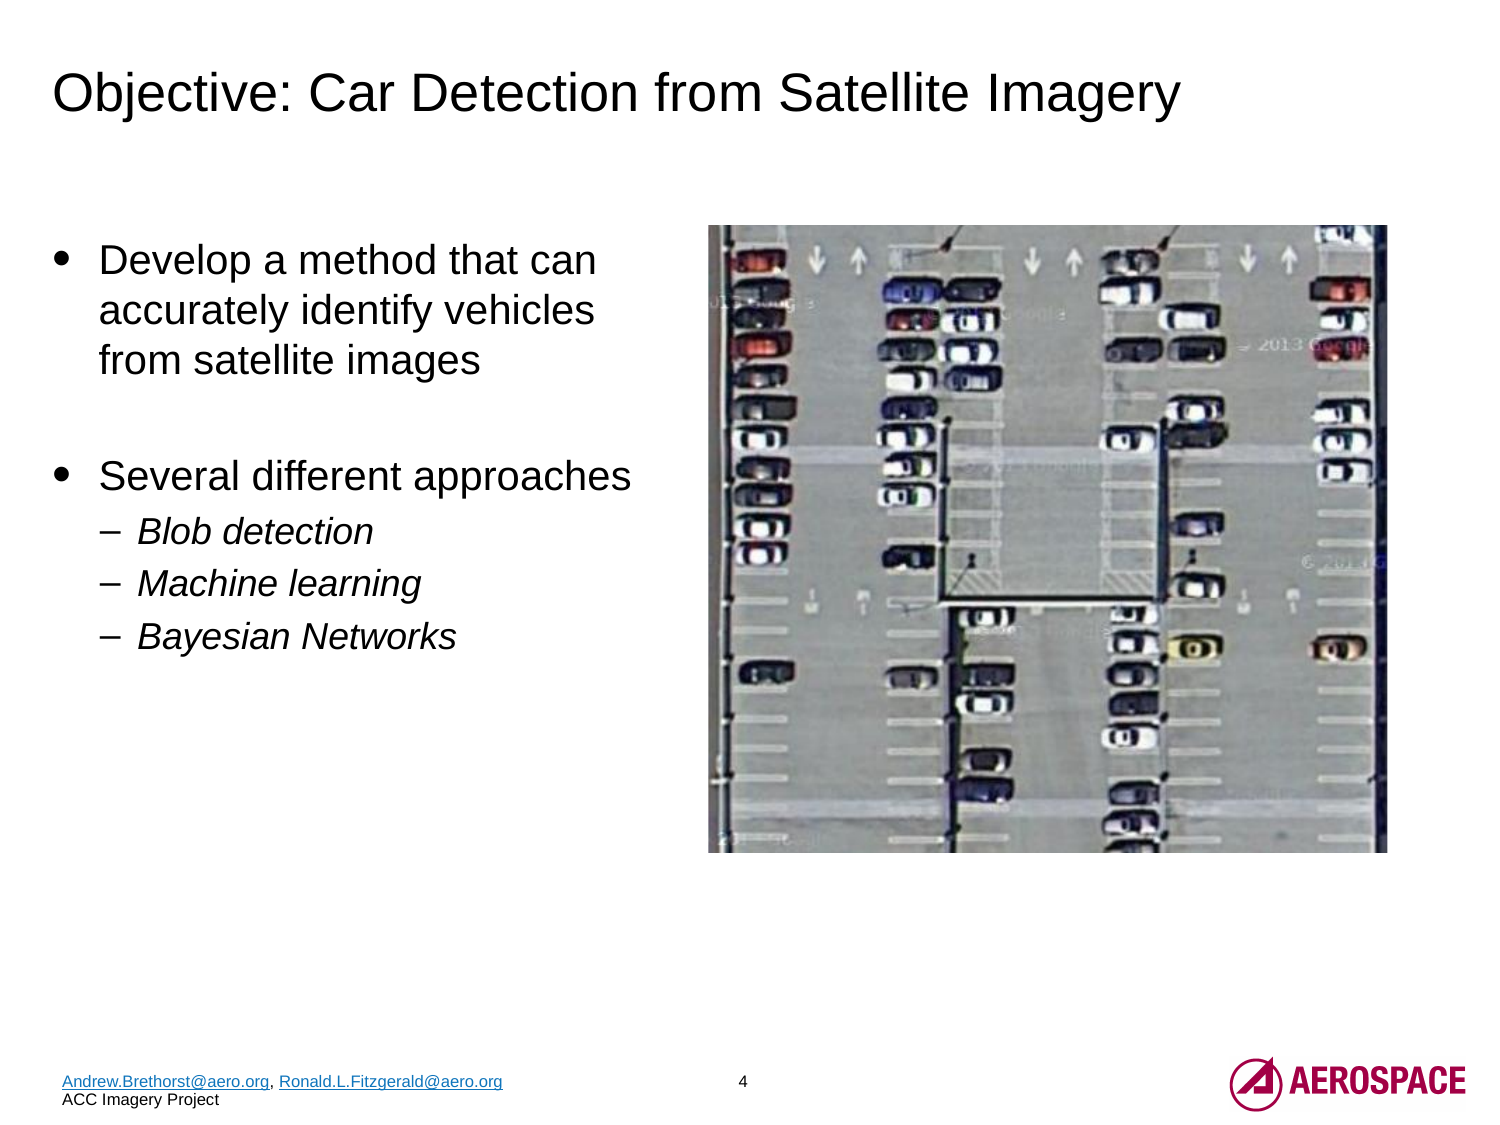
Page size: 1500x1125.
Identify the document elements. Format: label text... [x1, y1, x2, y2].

picture [1229, 1056, 1466, 1112]
list Develop a method that can accurately identify vehicles from satellite images Several different approaches Blob detection Machine learning Bayesian Networks [37, 224, 675, 900]
picture [708, 224, 1388, 854]
title Objective: Car Detection from Satellite Imagery [37, 50, 1388, 144]
